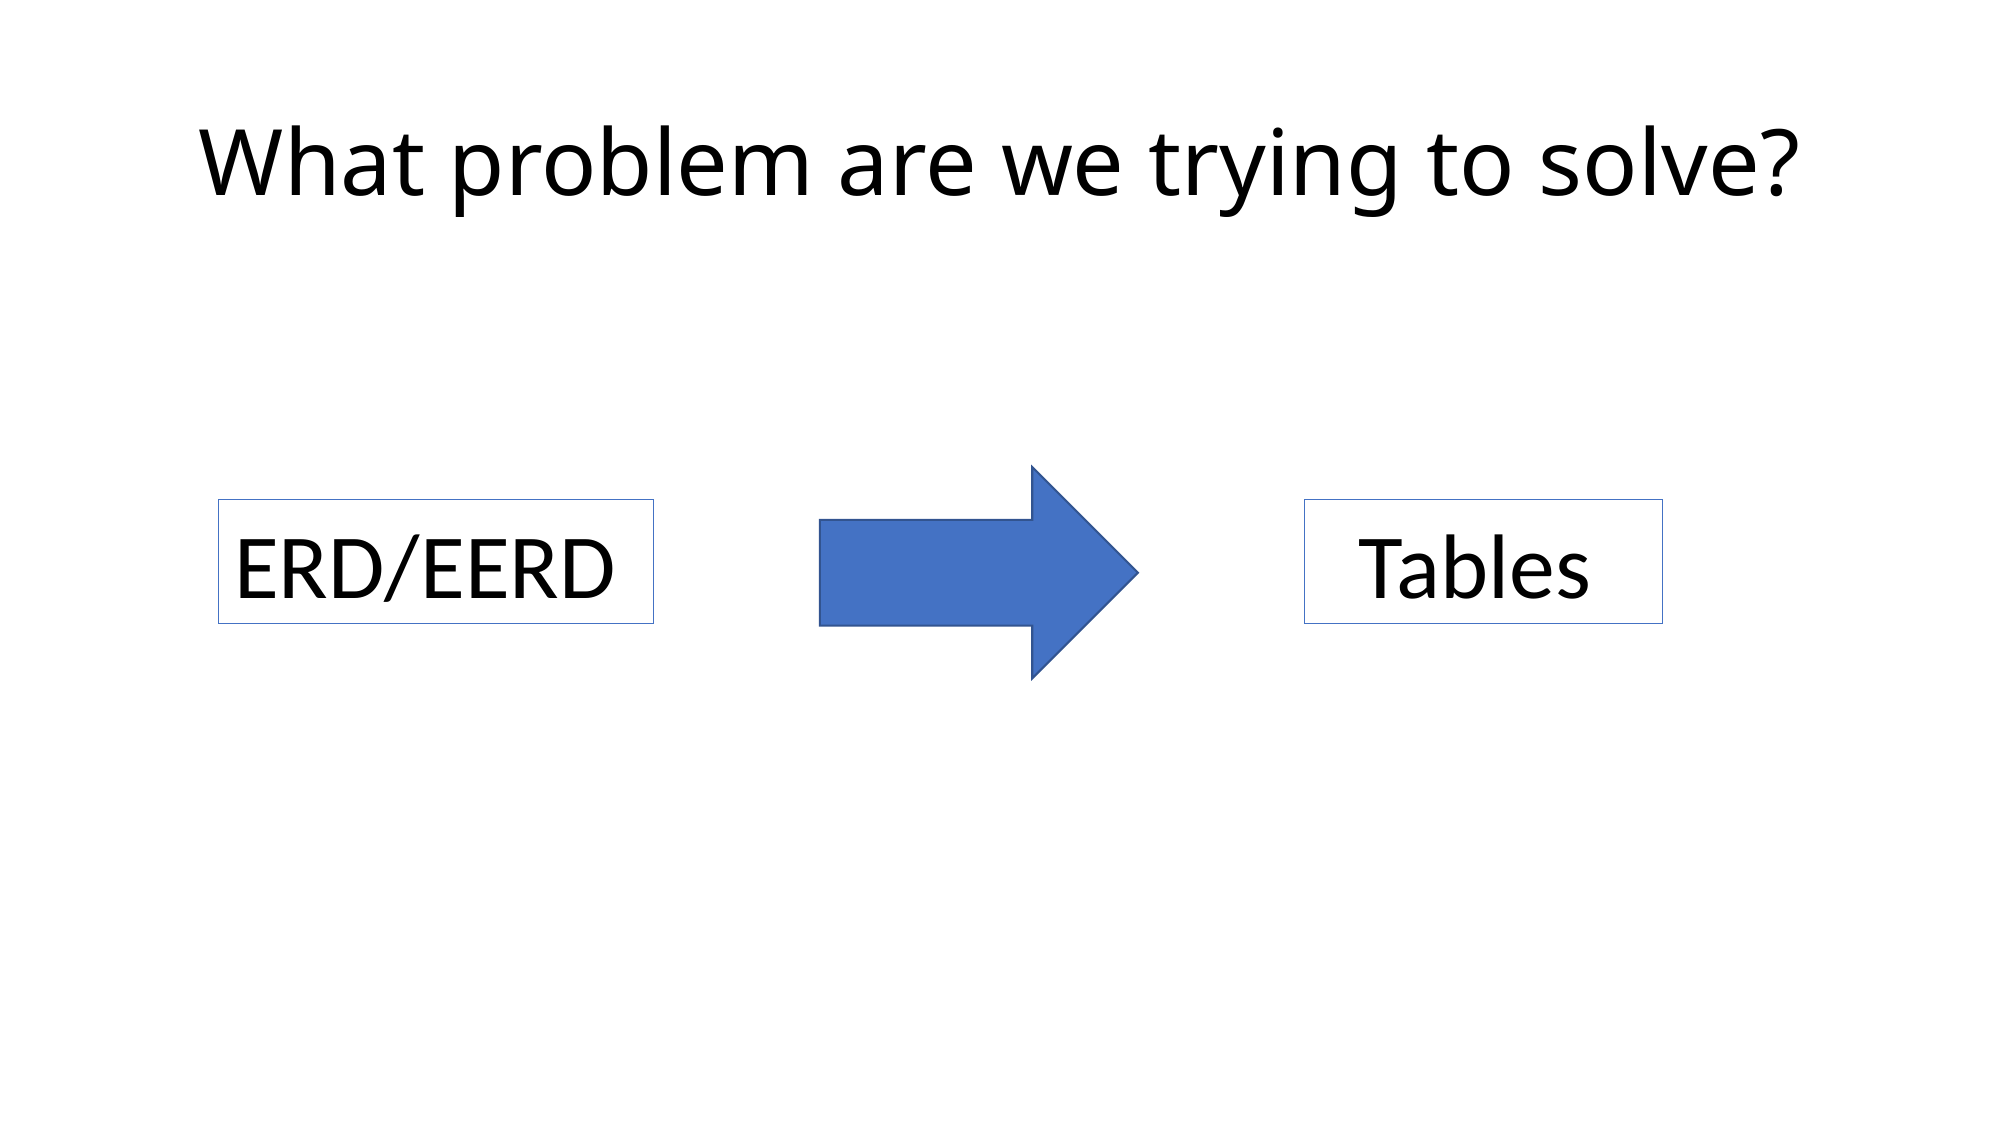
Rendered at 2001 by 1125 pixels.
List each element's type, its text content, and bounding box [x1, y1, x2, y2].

text_box Tables [1304, 499, 1663, 624]
title What problem are we trying to solve? [137, 59, 1863, 272]
text_box ERD/EERD [218, 499, 654, 624]
text_box [818, 464, 1140, 681]
